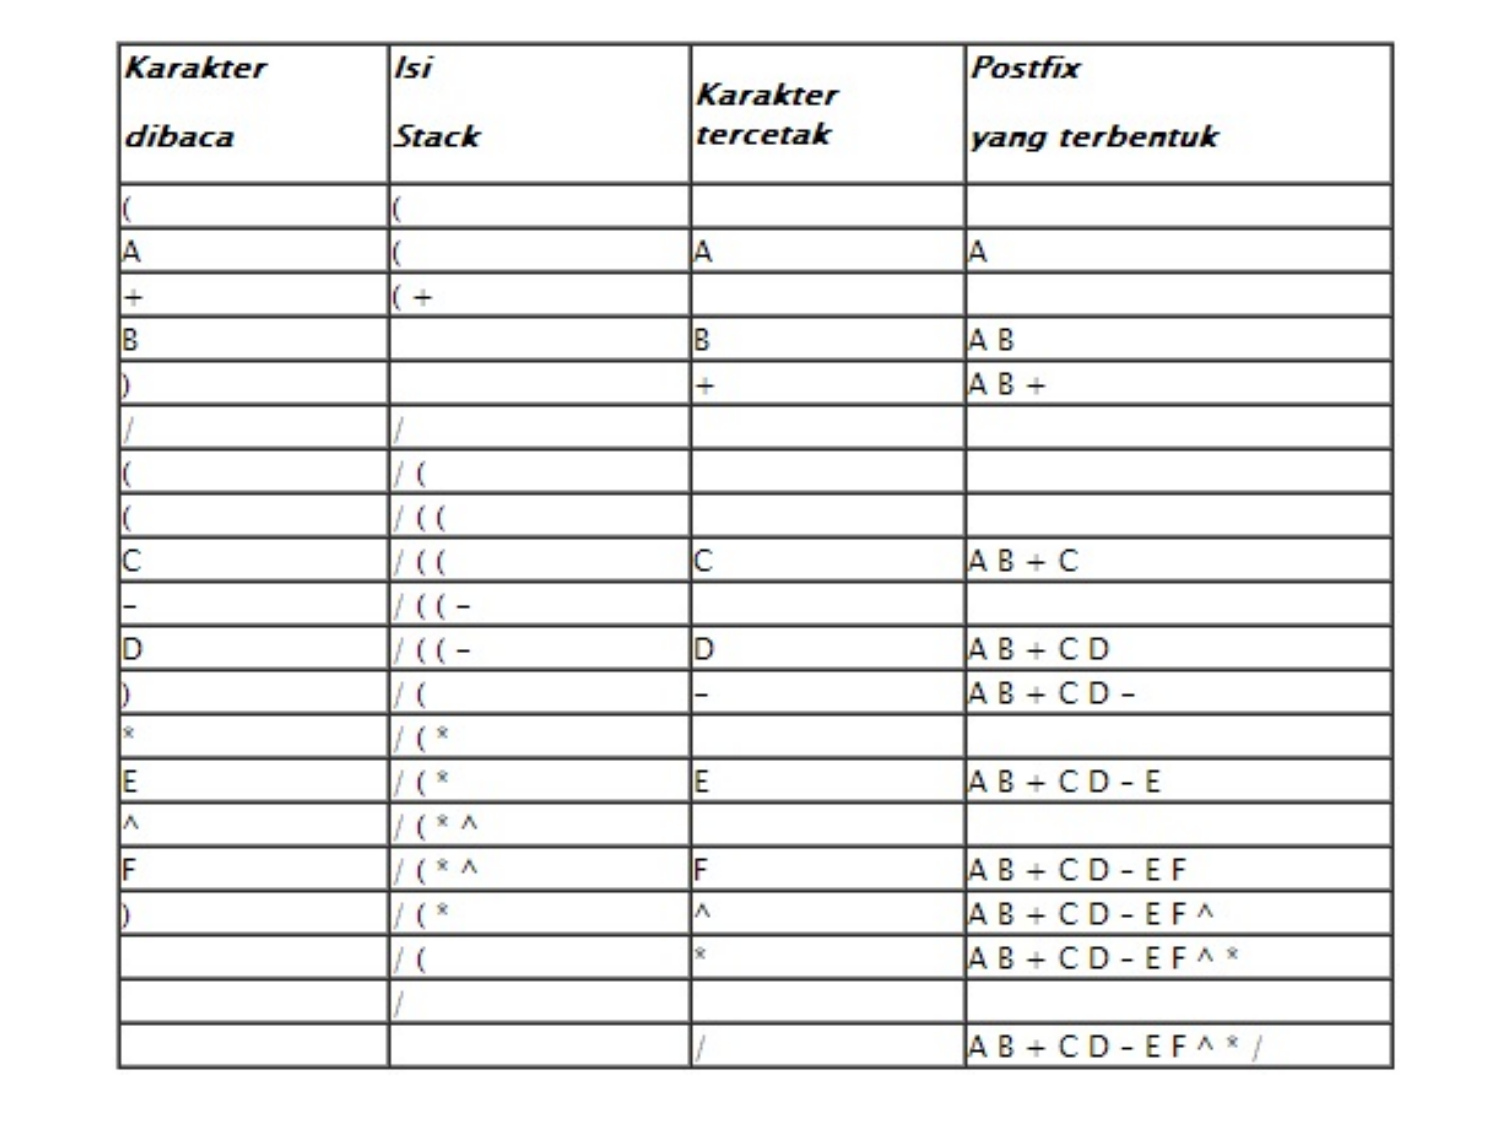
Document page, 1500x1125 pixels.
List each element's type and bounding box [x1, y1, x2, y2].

list [112, 37, 1401, 1075]
